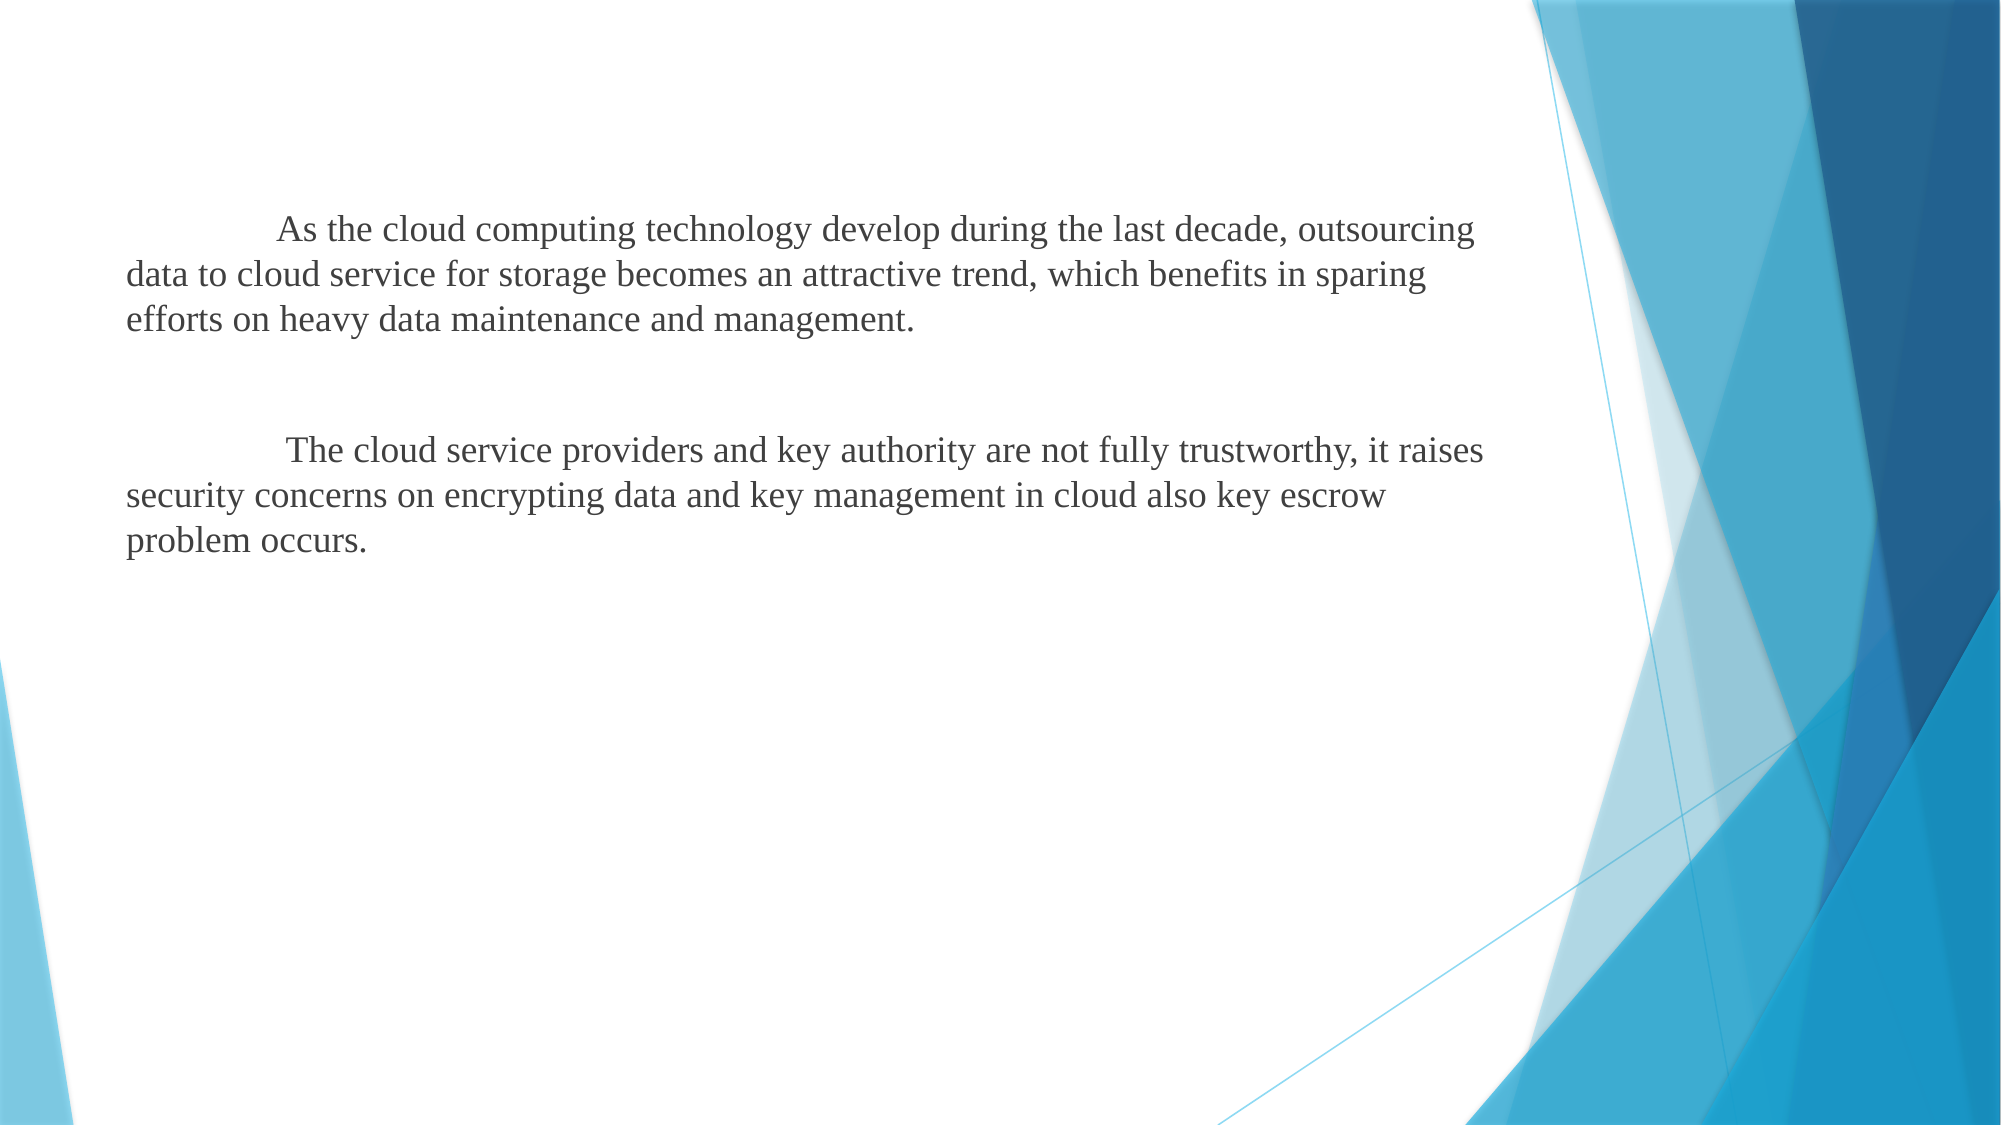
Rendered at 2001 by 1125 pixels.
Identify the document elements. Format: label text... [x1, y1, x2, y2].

list As the cloud computing technology develop during the last decade, outsourcing data to cloud service for storage becomes an attractive trend, which benefits in sparing efforts on heavy data maintenance and management. The cloud service providers and key authority are not fully trustworthy, it raises security concerns on encrypting data and key management in cloud also key escrow problem occurs. [111, 196, 1522, 833]
